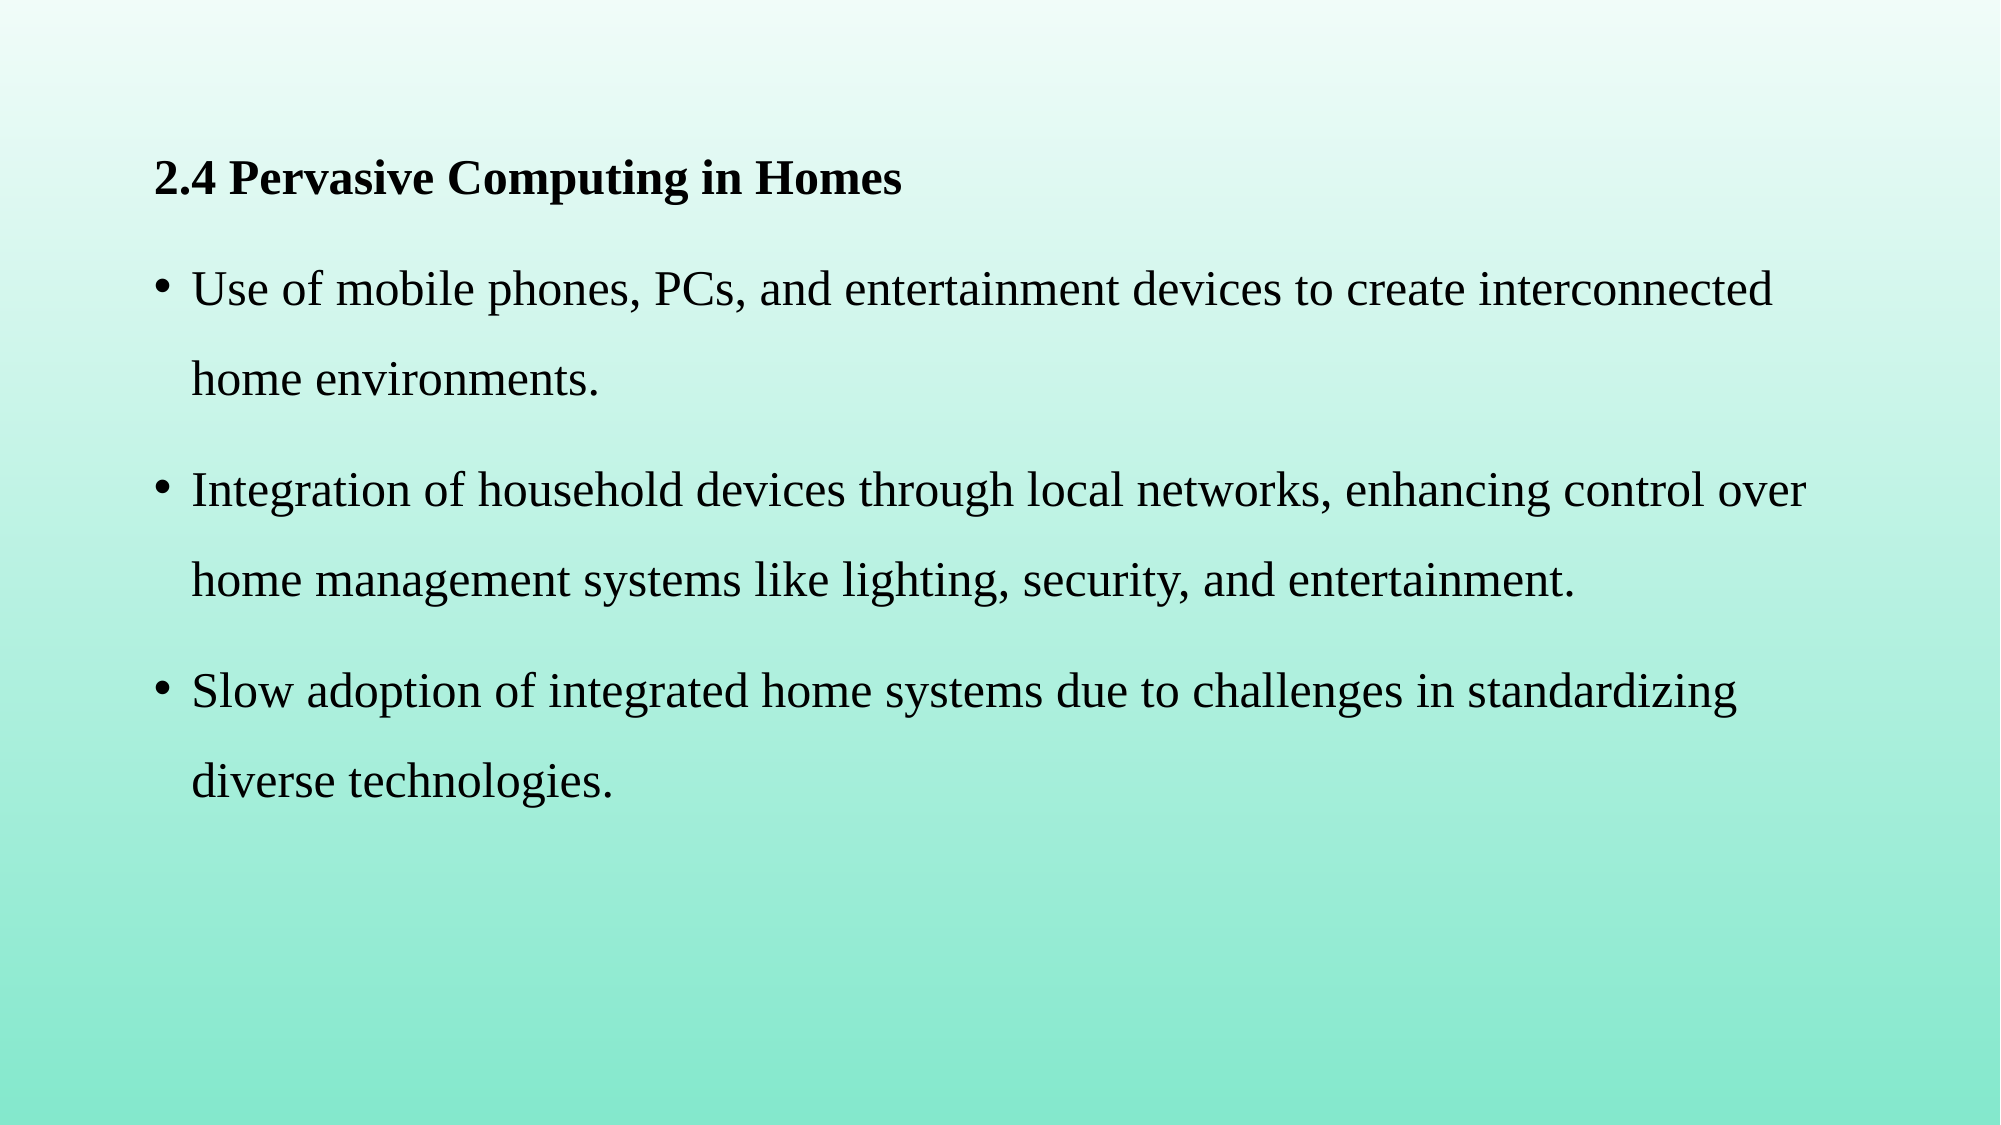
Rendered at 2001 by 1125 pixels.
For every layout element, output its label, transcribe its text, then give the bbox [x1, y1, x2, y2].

list 2.4 Pervasive Computing in Homes Use of mobile phones, PCs, and entertainment devices to create interconnected home environments. Integration of household devices through local networks, enhancing control over home management systems like lighting, security, and entertainment. Slow adoption of integrated home systems due to challenges in standardizing diverse technologies. [139, 107, 1864, 821]
